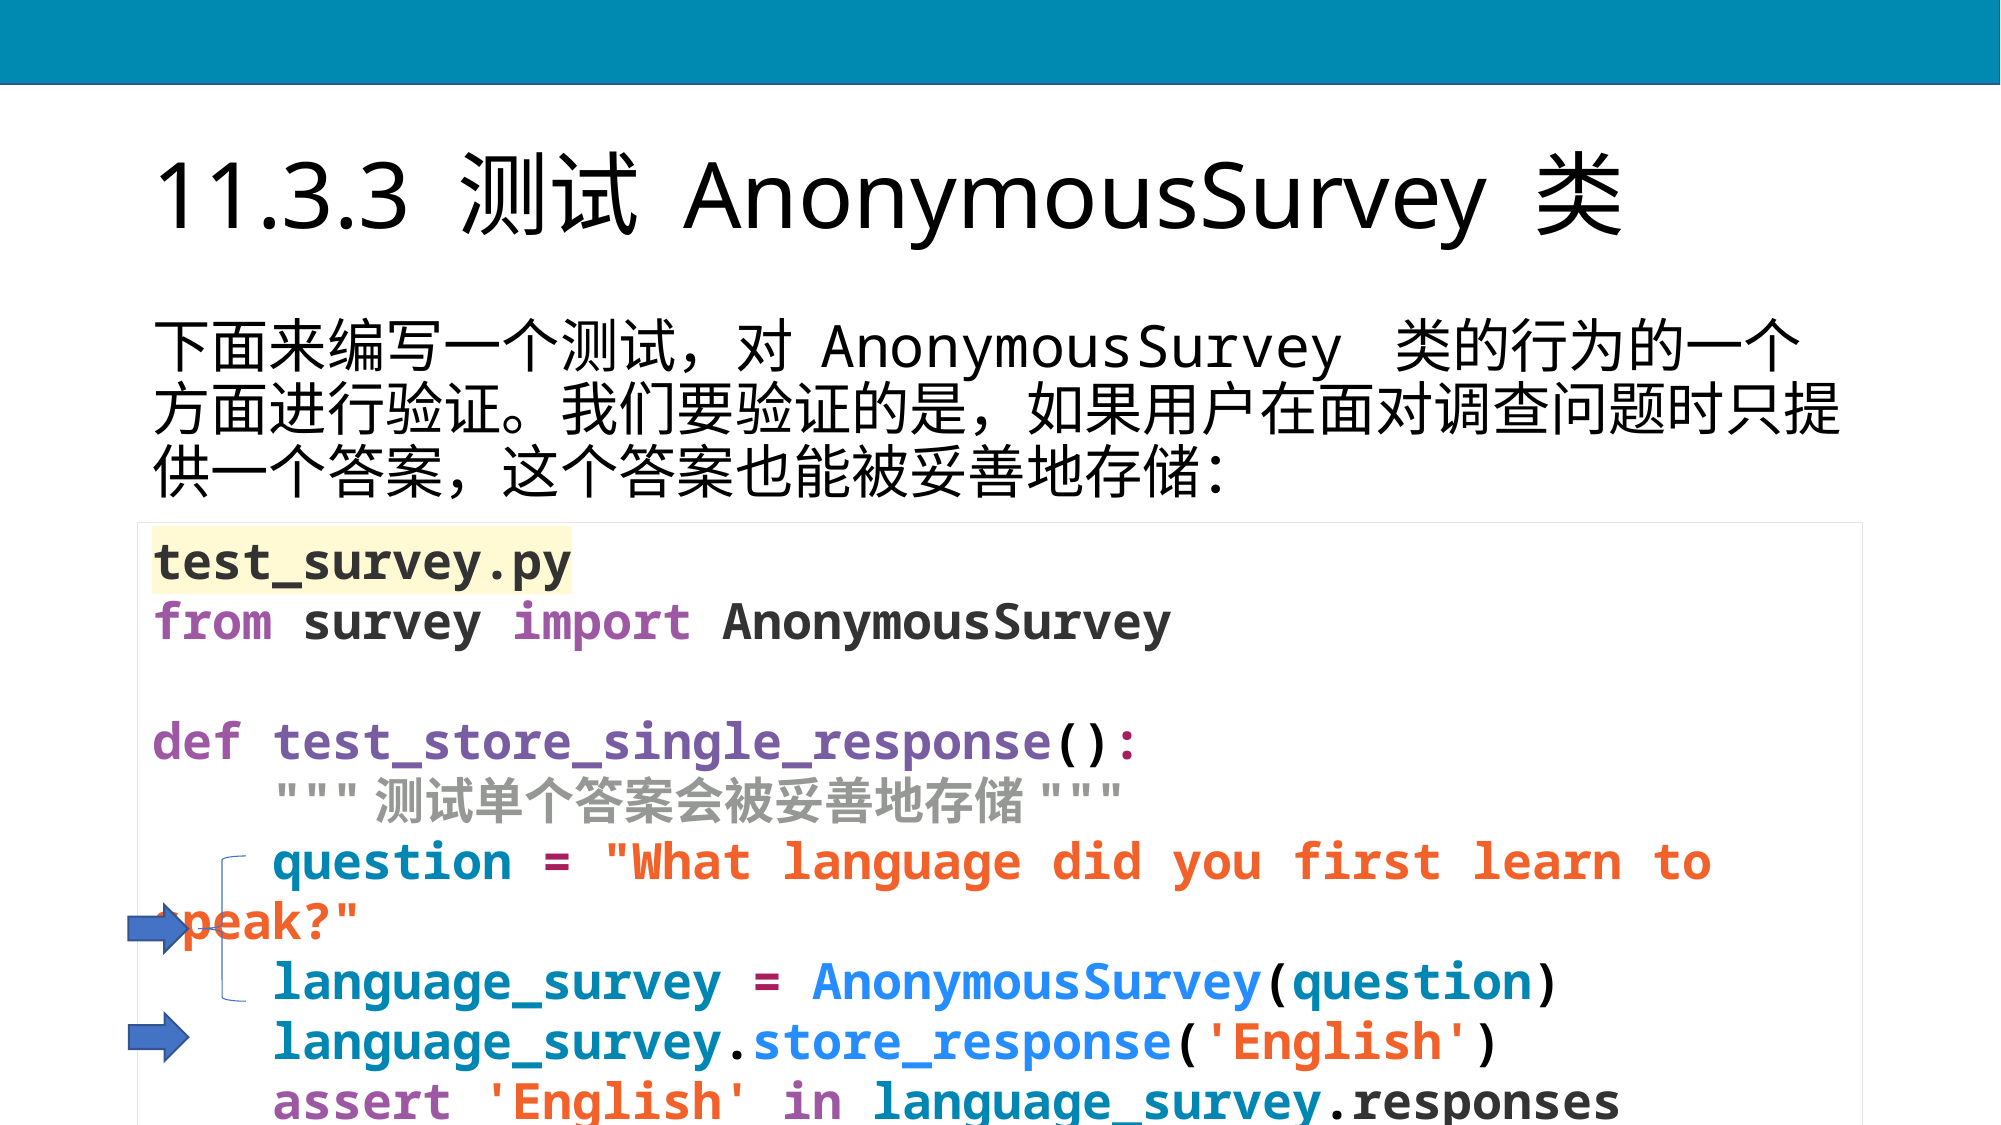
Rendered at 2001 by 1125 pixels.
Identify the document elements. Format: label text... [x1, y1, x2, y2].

text_box [127, 902, 190, 955]
text_box [137, 407, 846, 522]
list 下面来编写一个测试，对 AnonymousSurvey 类的行为的一个方面进行验证。我们要验证的是，如果用户在面对调查问题时只提供一个答案，这个答案也能被妥善地存储： [137, 310, 1863, 522]
text_box test_survey.py from survey import AnonymousSurvey def test_store_single_response(): """测试单个答案会被妥善地存储""" question = "What language did you first learn to speak?" language_survey = AnonymousSurvey(question) language_survey.store_response('English') assert 'English' in language_survey.responses [137, 522, 1863, 1125]
text_box [198, 855, 246, 1002]
text_box [127, 1010, 190, 1064]
title 11.3.3 测试 AnonymousSurvey 类 [137, 115, 1863, 282]
